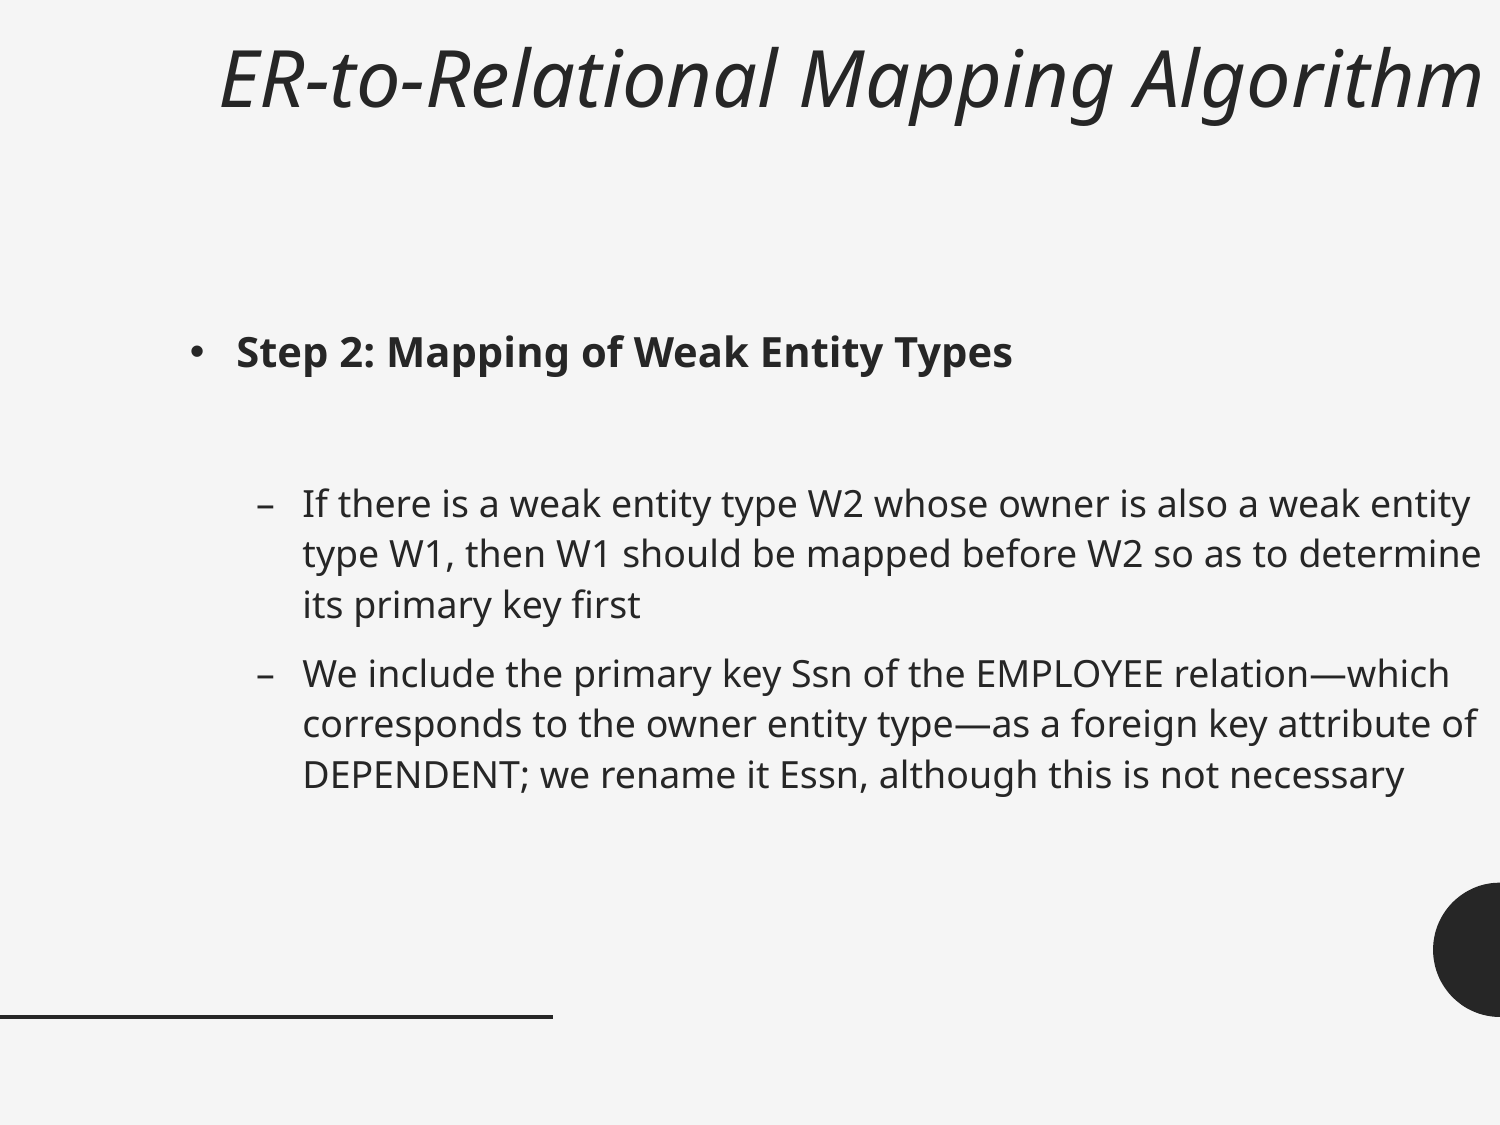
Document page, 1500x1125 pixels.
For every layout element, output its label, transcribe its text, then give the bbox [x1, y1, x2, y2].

list Step 2: Mapping of Weak Entity Types If there is a weak entity type W2 whose owner is also a weak entity type W1, then W1 should be mapped before W2 so as to determine its primary key first We include the primary key Ssn of the EMPLOYEE relation—which corresponds to the owner entity type—as a foreign key attribute of DEPENDENT; we rename it Essn, although this is not necessary [174, 312, 1500, 1063]
title ER-to-Relational Mapping Algorithm [162, 31, 1500, 282]
